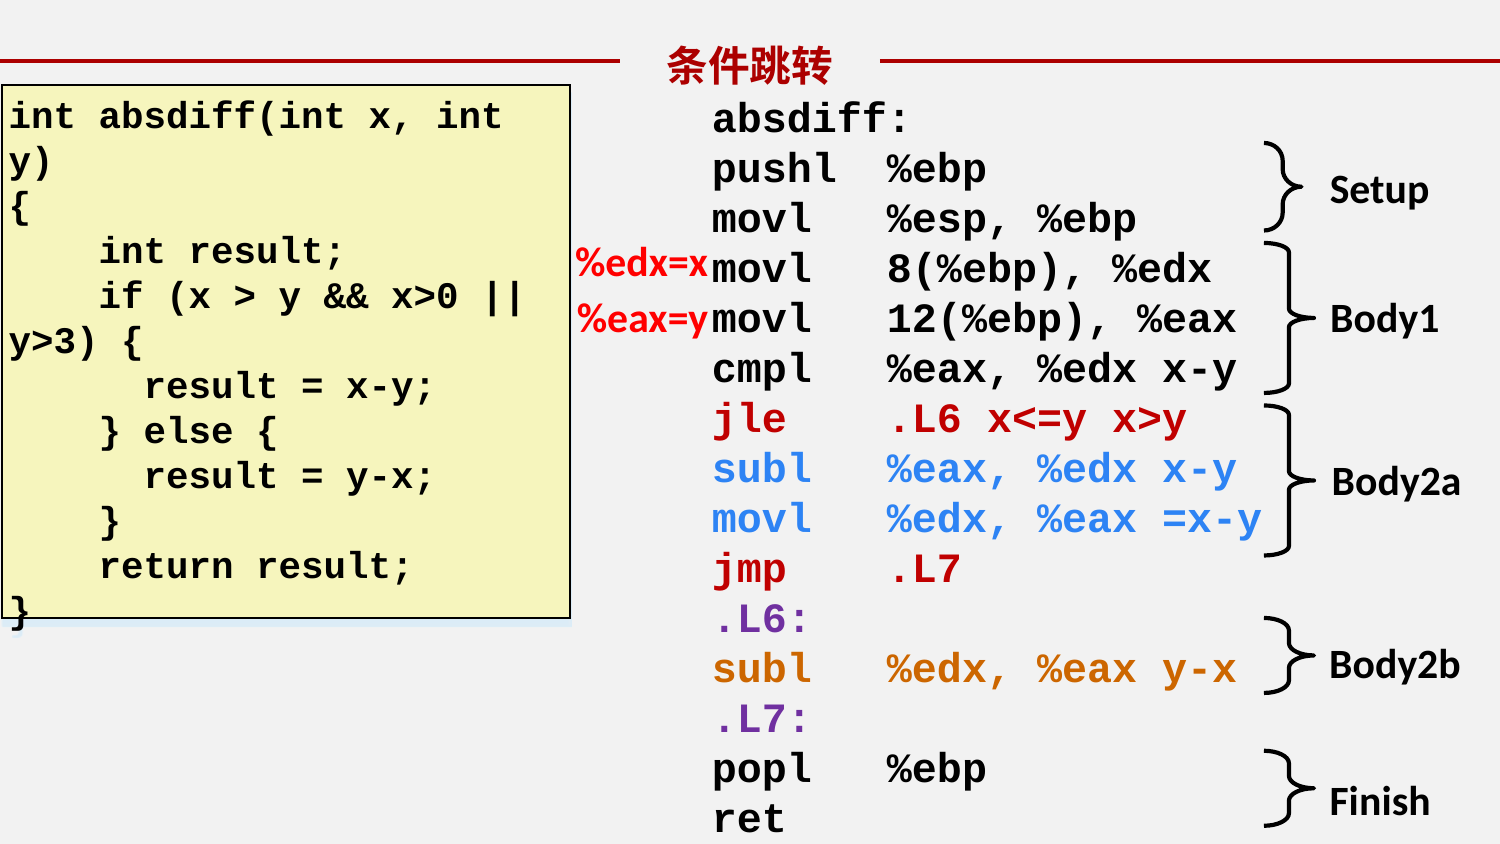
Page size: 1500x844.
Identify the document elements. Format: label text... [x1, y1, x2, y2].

text_box Body2a [1325, 447, 1468, 510]
text_box %eax=y [570, 284, 715, 348]
text_box Finish [1323, 767, 1438, 830]
text_box absdiff: pushl %ebp movl %esp, %ebp movl 8(%ebp), %edx movl 12(%ebp), %eax cmpl %eax, %edx x-y jle .L6 x<=y x>y subl %eax, %edx x-y movl %edx, %eax =x-y jmp .L7 .L6: subl %edx, %eax y-x .L7: popl %ebp ret [705, 84, 1427, 844]
text_box Body1 [1324, 284, 1446, 348]
text_box 条件跳转 [620, 32, 880, 97]
text_box [1263, 750, 1314, 826]
text_box [1263, 405, 1314, 556]
text_box [1263, 142, 1302, 231]
text_box int absdiff(int x, int y) { int result; if (x > y && x>0 || y>3) { result = x-y; } else { result = y-x; } return result; } [2, 84, 570, 618]
text_box [1263, 617, 1314, 693]
text_box Setup [1323, 155, 1436, 218]
text_box [1263, 242, 1314, 393]
text_box %edx=x [568, 228, 715, 292]
text_box Body2b [1322, 630, 1468, 694]
